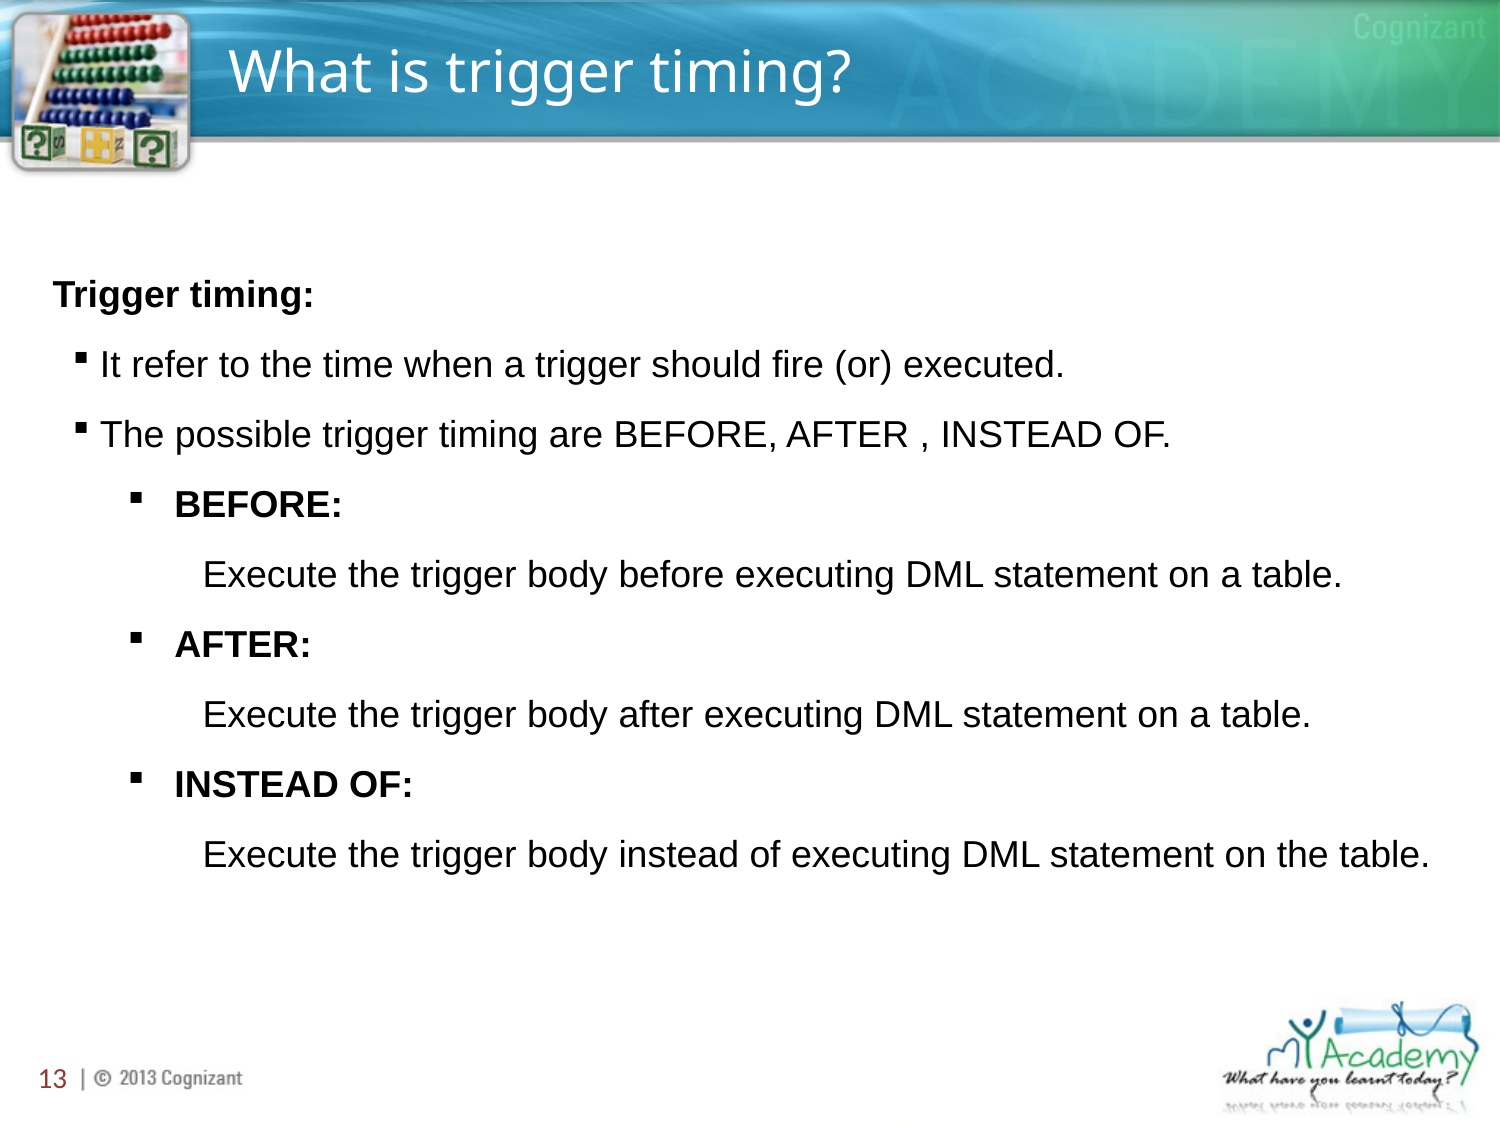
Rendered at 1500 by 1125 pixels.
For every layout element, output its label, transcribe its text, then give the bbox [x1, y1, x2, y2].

title What is trigger timing? [213, 0, 1500, 163]
picture [0, 0, 1500, 1125]
list Trigger timing: It refer to the time when a trigger should fire (or) executed. The possible trigger timing are BEFORE, AFTER , INSTEAD OF. BEFORE: Execute the trigger body before executing DML statement on a table. AFTER: Execute the trigger body after executing DML statement on a table. INSTEAD OF: Execute the trigger body instead of executing DML statement on the table. [37, 262, 1463, 1038]
slide_number 13 [22, 1052, 98, 1098]
